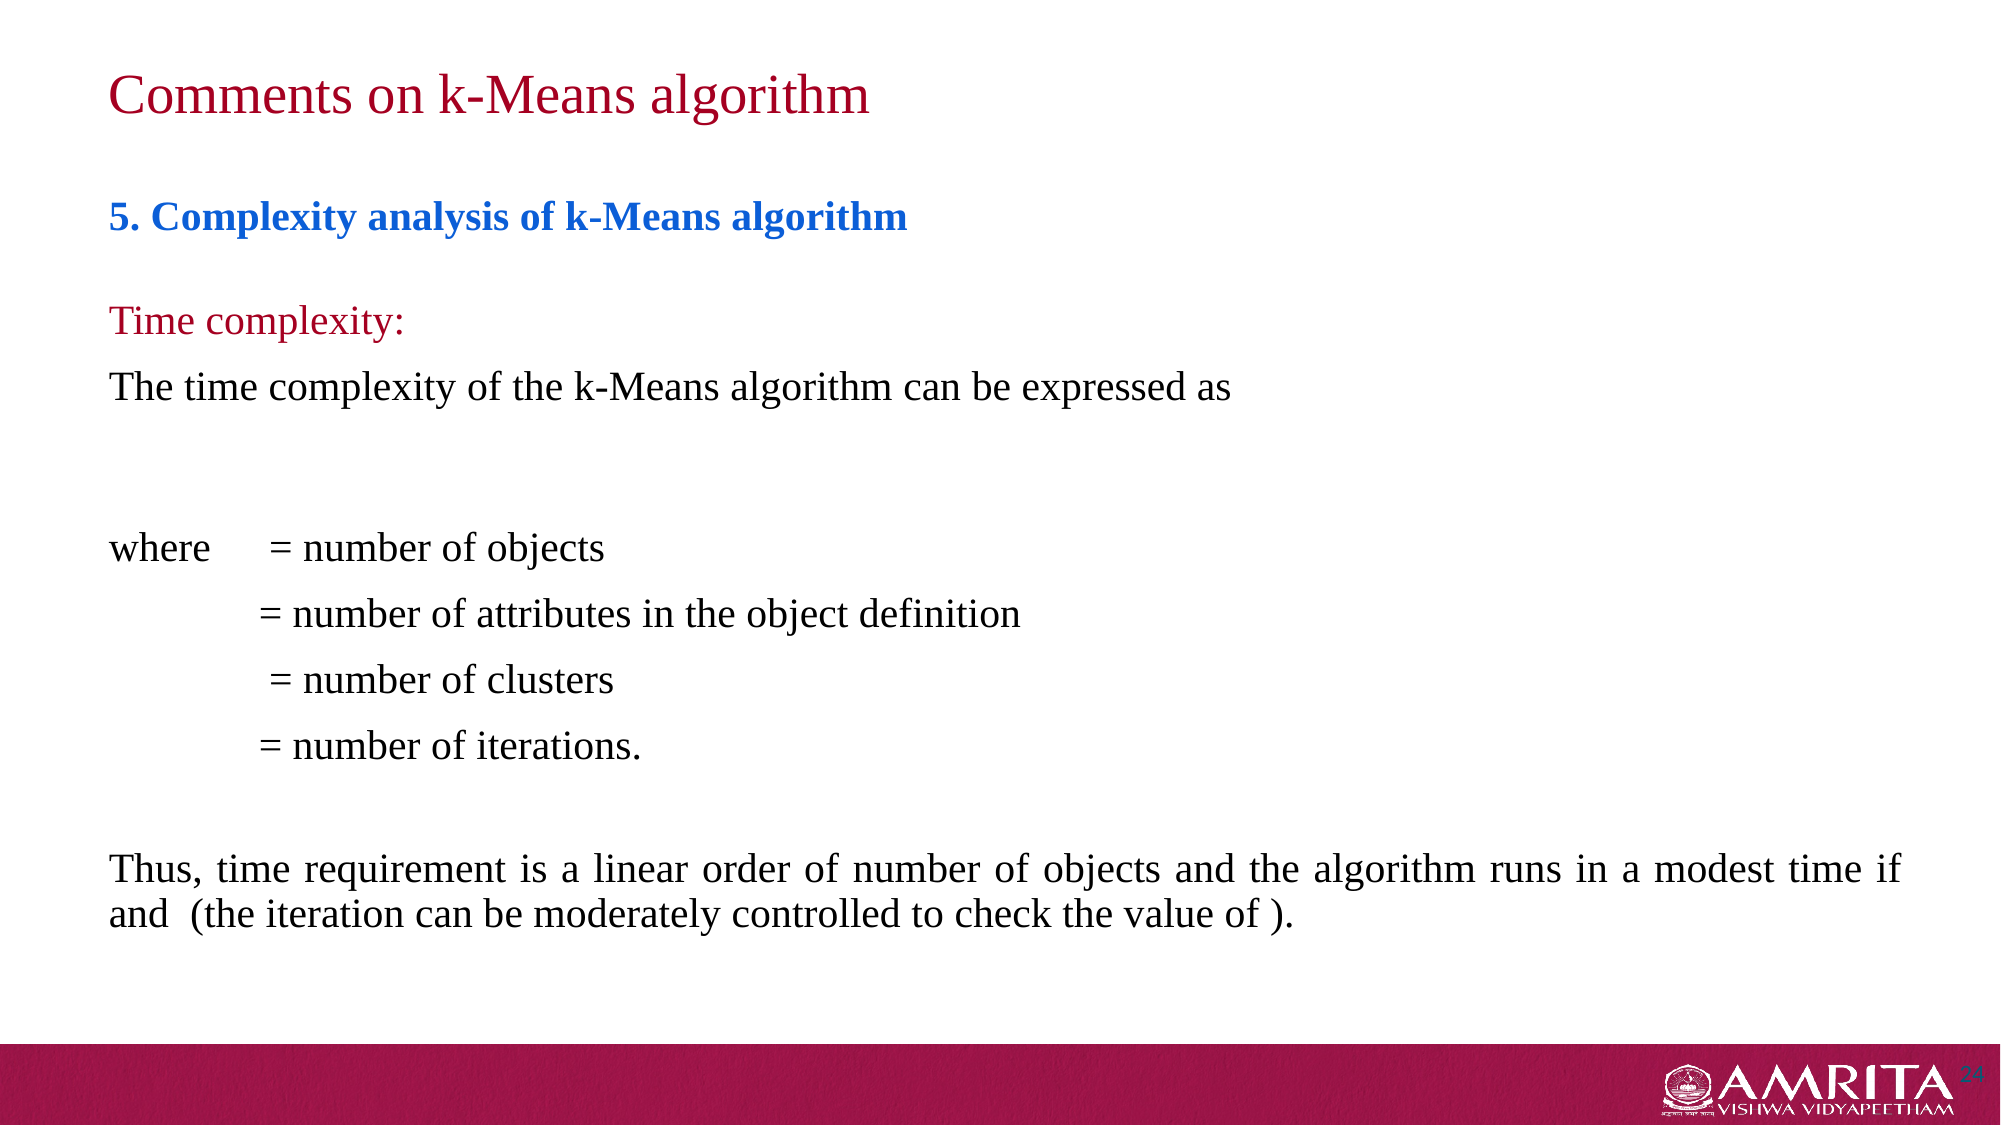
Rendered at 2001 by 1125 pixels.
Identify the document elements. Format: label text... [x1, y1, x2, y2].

slide_number 24 [1550, 1042, 2000, 1103]
picture [0, 1044, 2001, 1125]
title Comments on k-Means algorithm [93, 57, 1933, 134]
